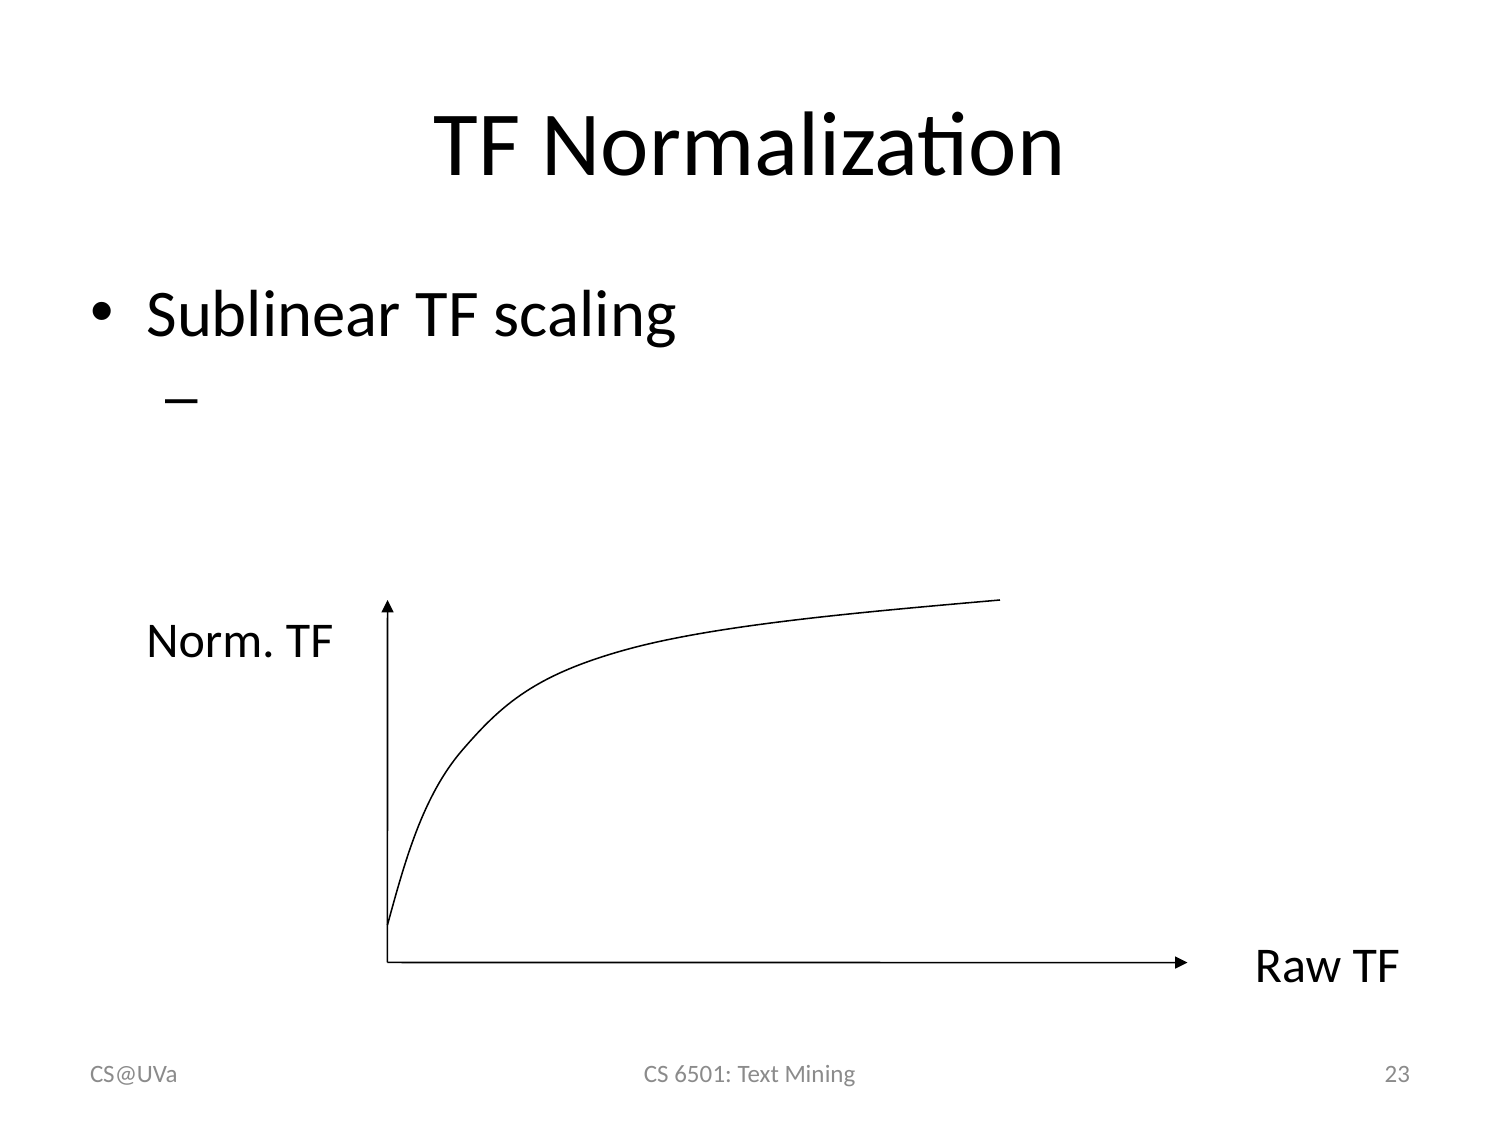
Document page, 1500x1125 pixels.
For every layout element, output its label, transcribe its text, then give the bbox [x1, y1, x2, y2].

footer CS 6501: Text Mining [512, 1042, 988, 1103]
slide_number 23 [1074, 1042, 1425, 1103]
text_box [124, 599, 1425, 1001]
title TF Normalization [75, 45, 1425, 233]
slide_number CS@UVa [75, 1042, 425, 1103]
